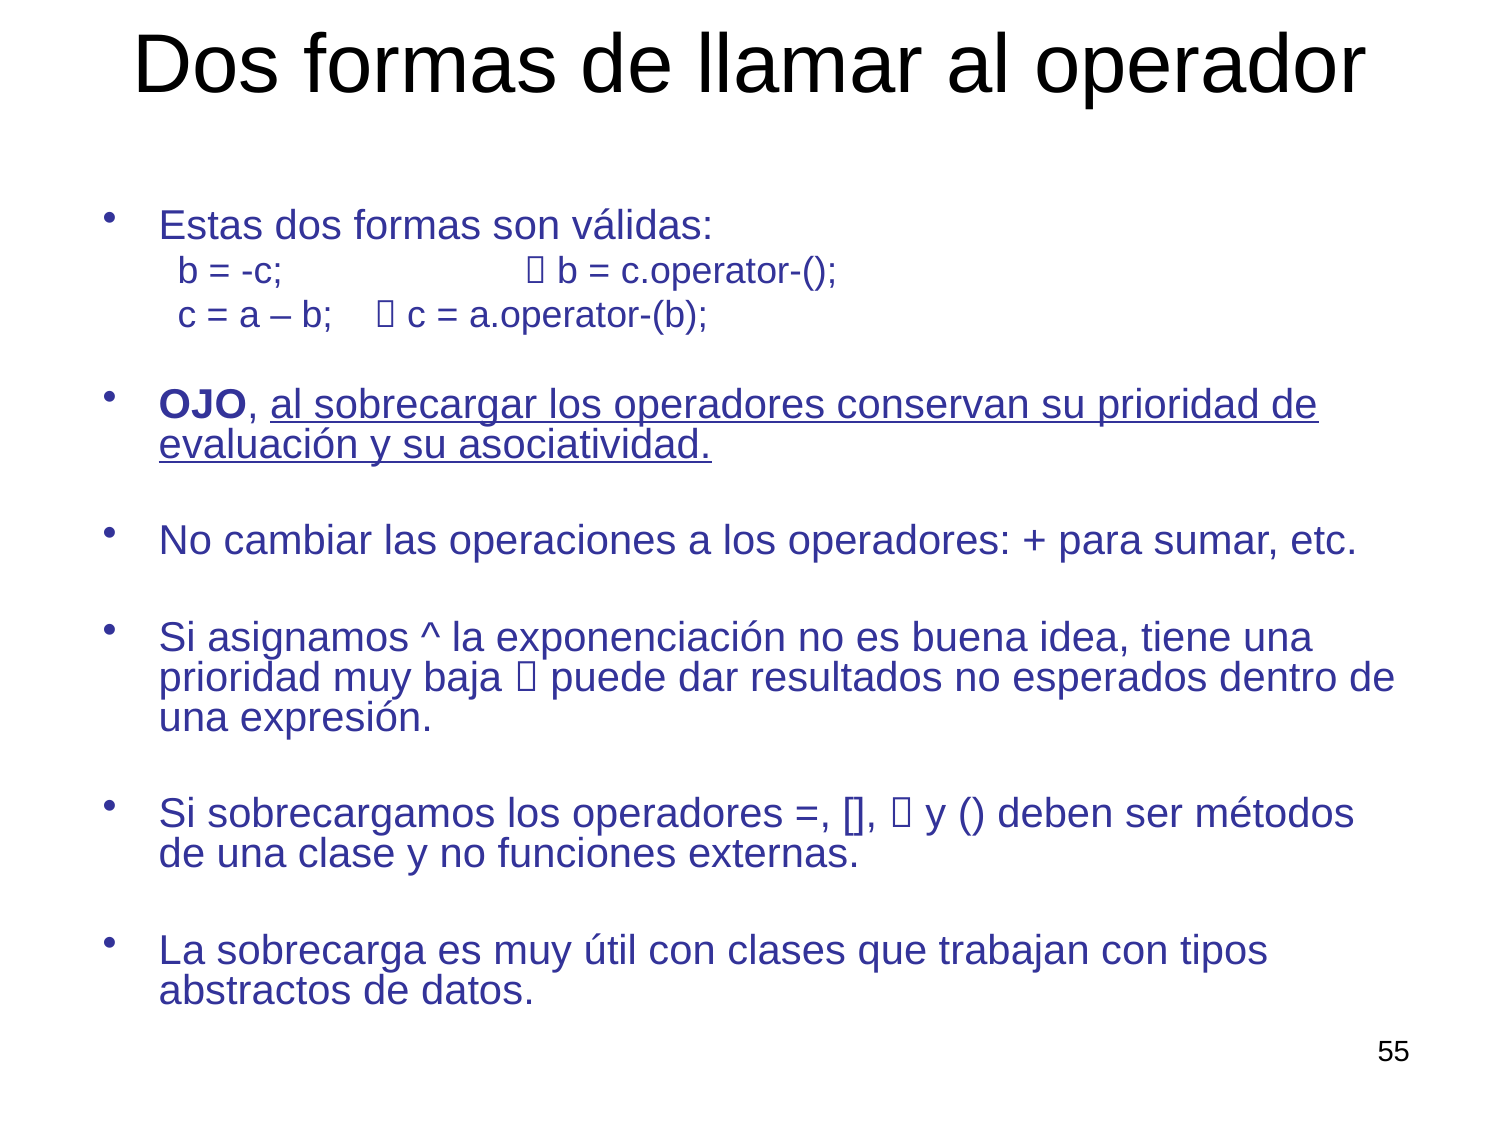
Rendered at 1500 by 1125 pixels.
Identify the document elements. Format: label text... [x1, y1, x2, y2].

list Estas dos formas son válidas: b = -c;  b = c.operator-(); c = a – b;  c = a.operator-(b); OJO, al sobrecargar los operadores conservan su prioridad de evaluación y su asociatividad. No cambiar las operaciones a los operadores: + para sumar, etc. Si asignamos ^ la exponenciación no es buena idea, tiene una prioridad muy baja  puede dar resultados no esperados dentro de una expresión. Si sobrecargamos los operadores =, [],  y () deben ser métodos de una clase y no funciones externas. La sobrecarga es muy útil con clases que trabajan con tipos abstractos de datos. [87, 199, 1426, 1101]
title Dos formas de llamar al operador [74, 0, 1426, 118]
